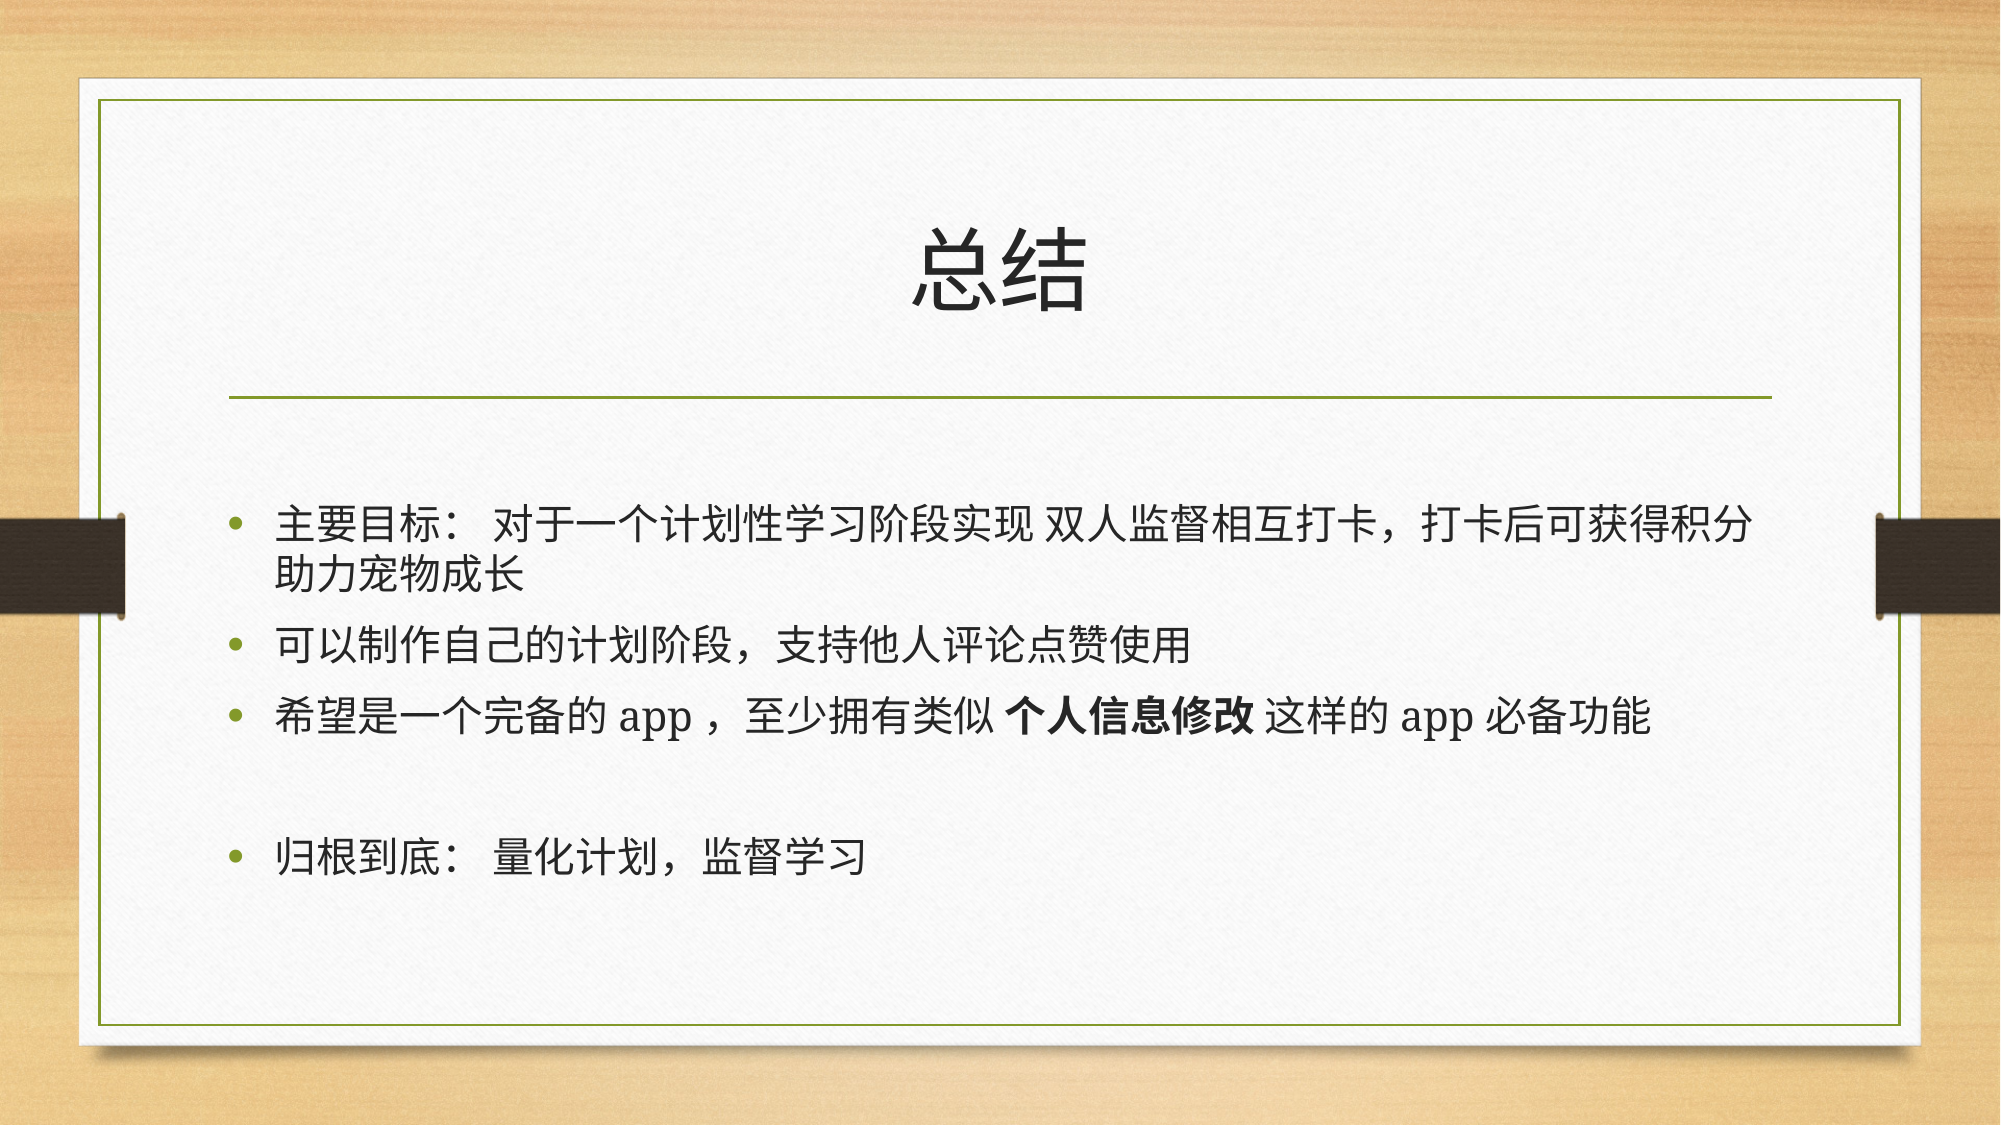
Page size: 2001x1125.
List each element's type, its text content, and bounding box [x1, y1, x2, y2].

list 主要目标： 对于一个计划性学习阶段实现 双人监督相互打卡，打卡后可获得积分助力宠物成长 可以制作自己的计划阶段，支持他人评论点赞使用 希望是一个完备的app，至少拥有类似 个人信息修改 这样的app必备功能 归根到底： 量化计划，监督学习 [212, 419, 1788, 964]
picture [0, 0, 2001, 1125]
title 总结 [212, 161, 1788, 375]
